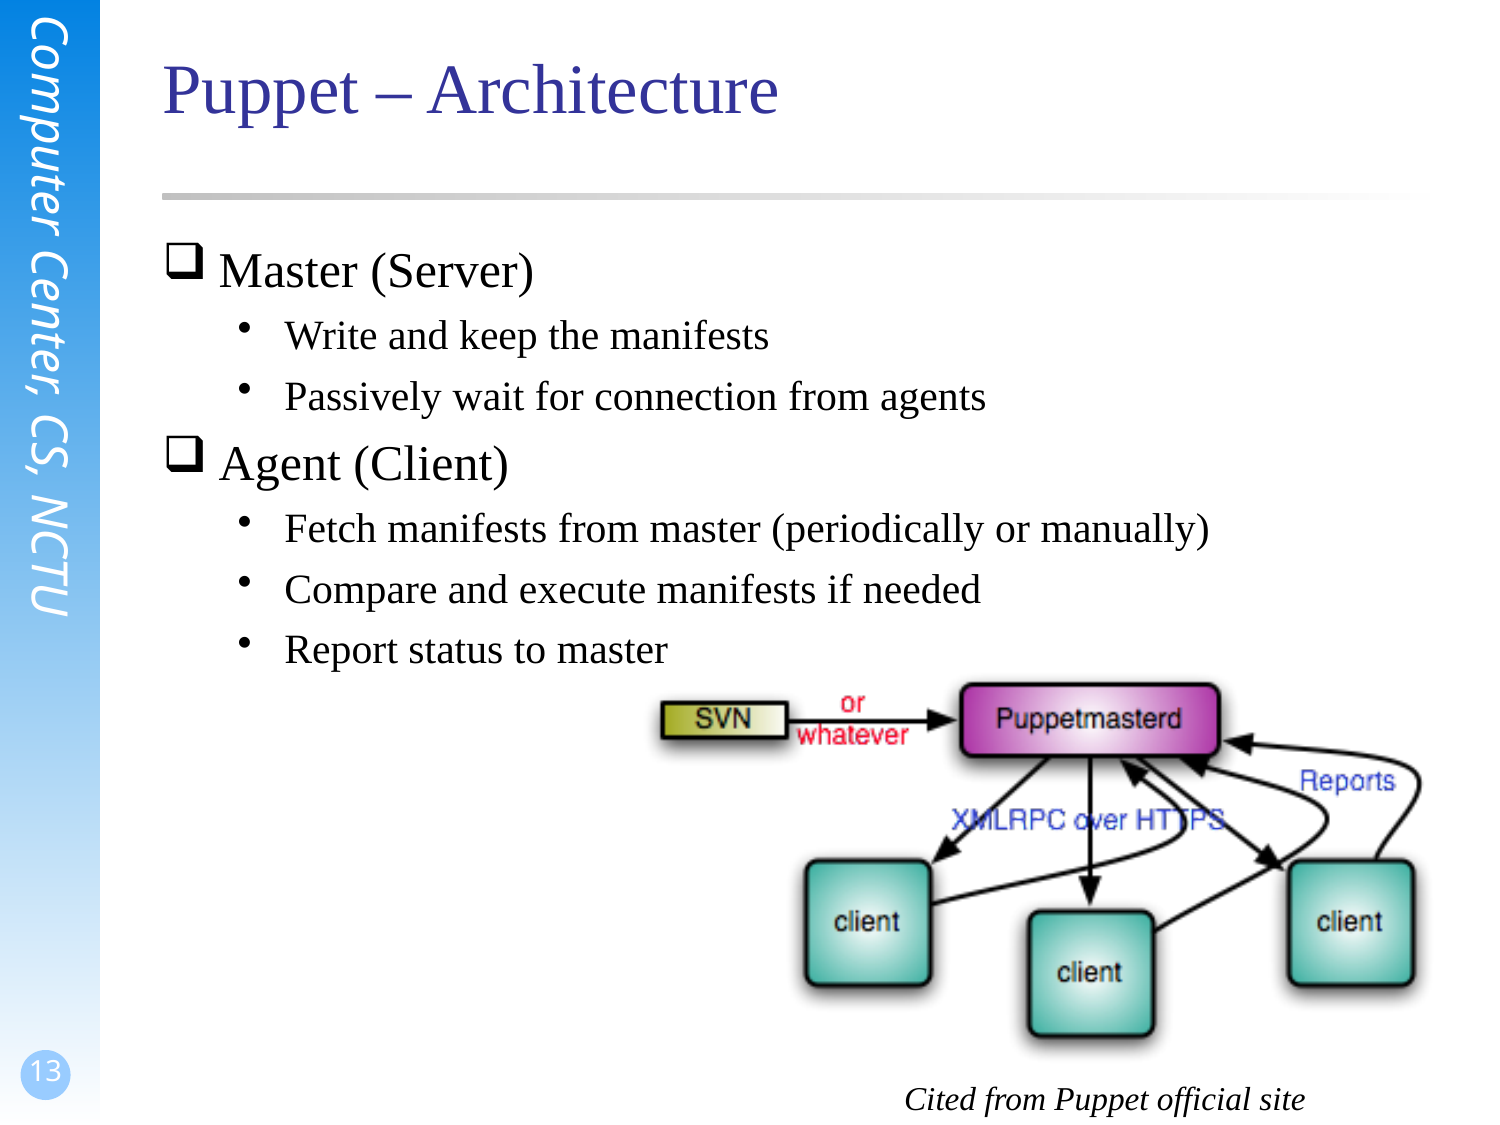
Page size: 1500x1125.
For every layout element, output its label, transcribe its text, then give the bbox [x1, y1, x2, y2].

picture [637, 669, 1438, 1070]
title Puppet – Architecture [162, 42, 1438, 231]
text_box Cited from Puppet official site [889, 1077, 1322, 1125]
list Master (Server) Write and keep the manifests Passively wait for connection from agents Agent (Client) Fetch manifests from master (periodically or manually) Compare and execute manifests if needed Report status to master [162, 237, 1438, 1000]
